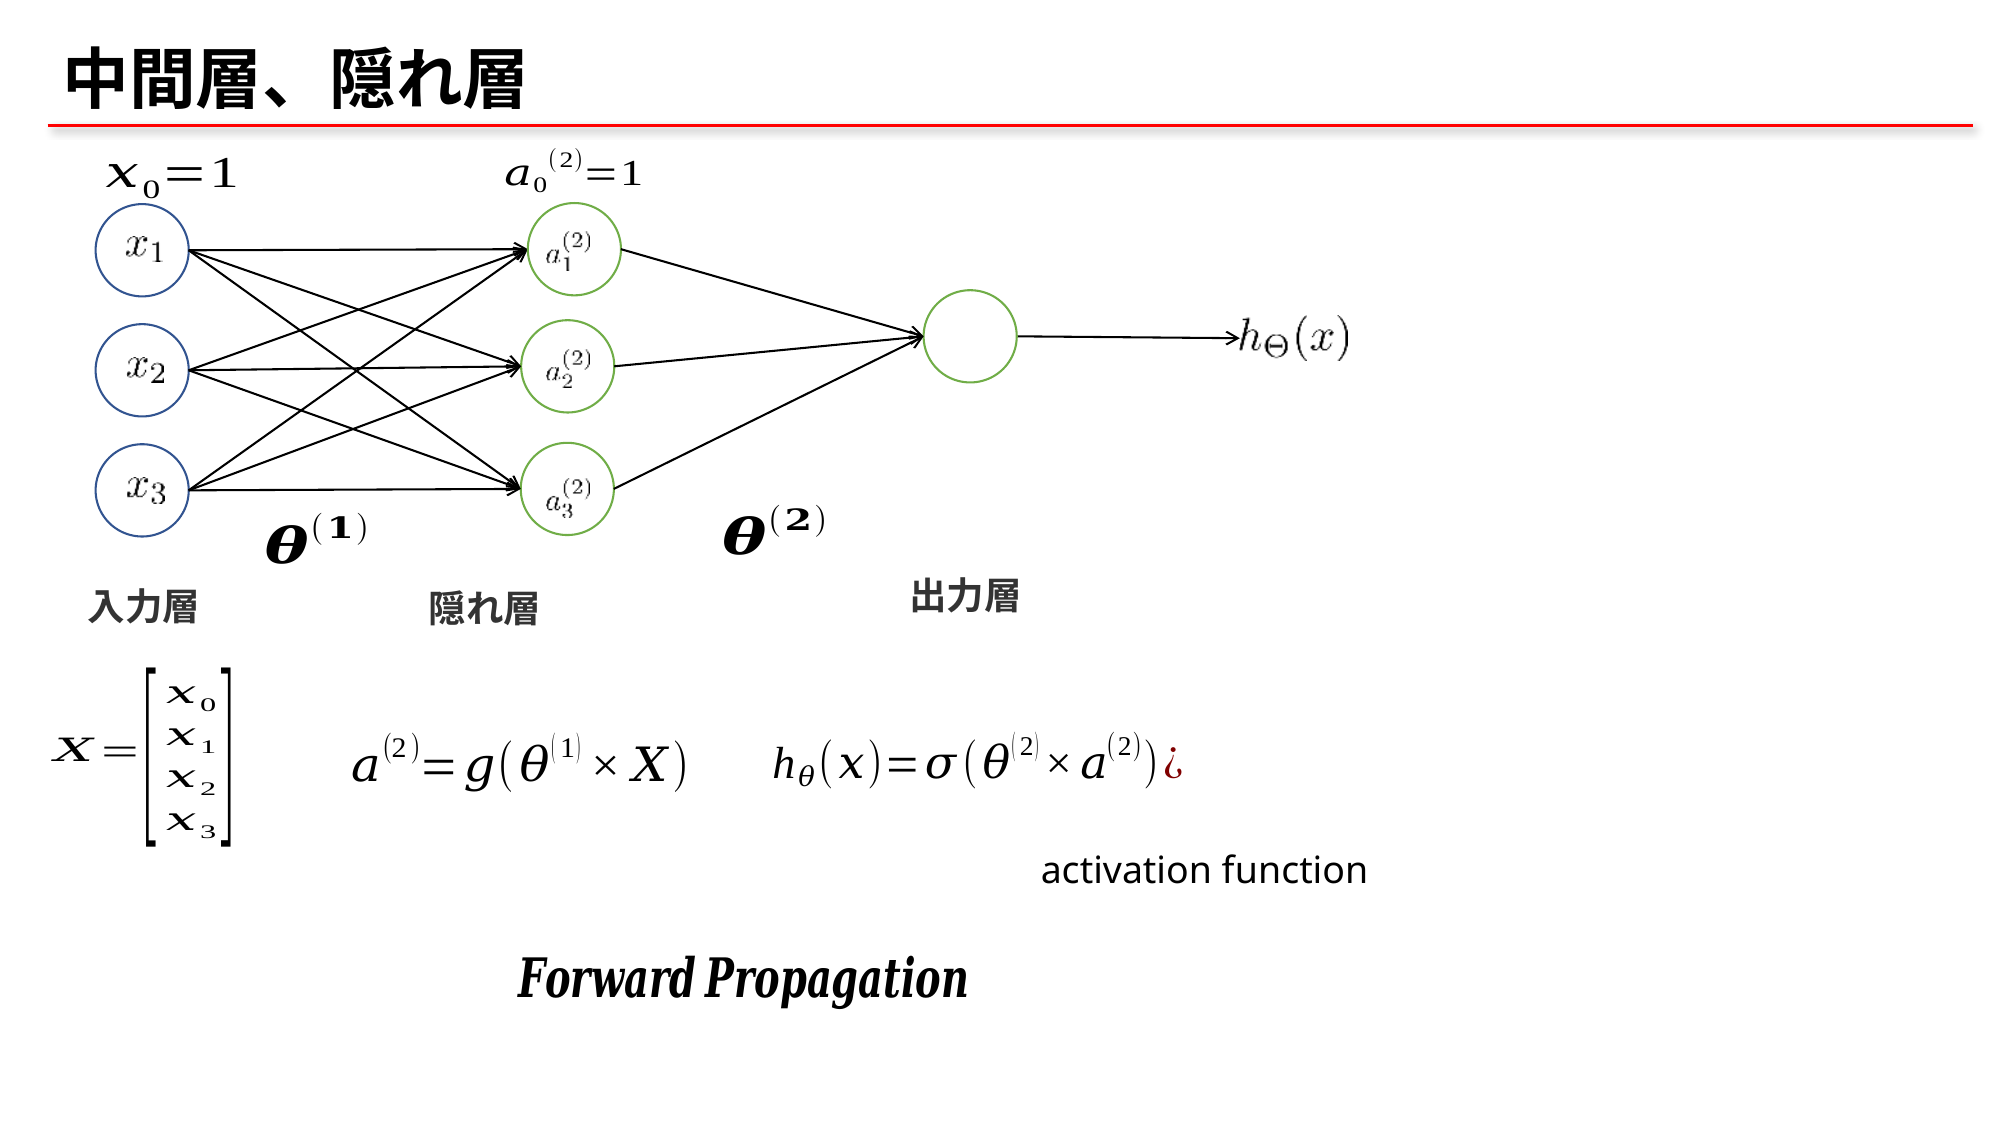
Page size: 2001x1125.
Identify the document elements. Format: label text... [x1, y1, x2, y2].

picture [125, 477, 165, 504]
text_box 隠れ層 [413, 577, 557, 637]
text_box [519, 441, 615, 537]
picture [546, 477, 590, 518]
text_box [528, 319, 613, 414]
text_box 入力層 [72, 575, 216, 635]
title 中間層、隠れ層 [47, 37, 1974, 126]
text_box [620, 249, 924, 336]
text_box [924, 289, 1018, 384]
text_box [94, 203, 190, 298]
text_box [188, 249, 528, 491]
picture [546, 230, 590, 271]
picture [125, 236, 163, 262]
picture [546, 348, 590, 388]
picture [1239, 315, 1348, 361]
text_box [526, 201, 622, 297]
picture [125, 357, 164, 383]
text_box [94, 443, 190, 538]
text_box 出力層 [894, 564, 1037, 625]
text_box [94, 323, 188, 418]
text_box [613, 336, 924, 489]
